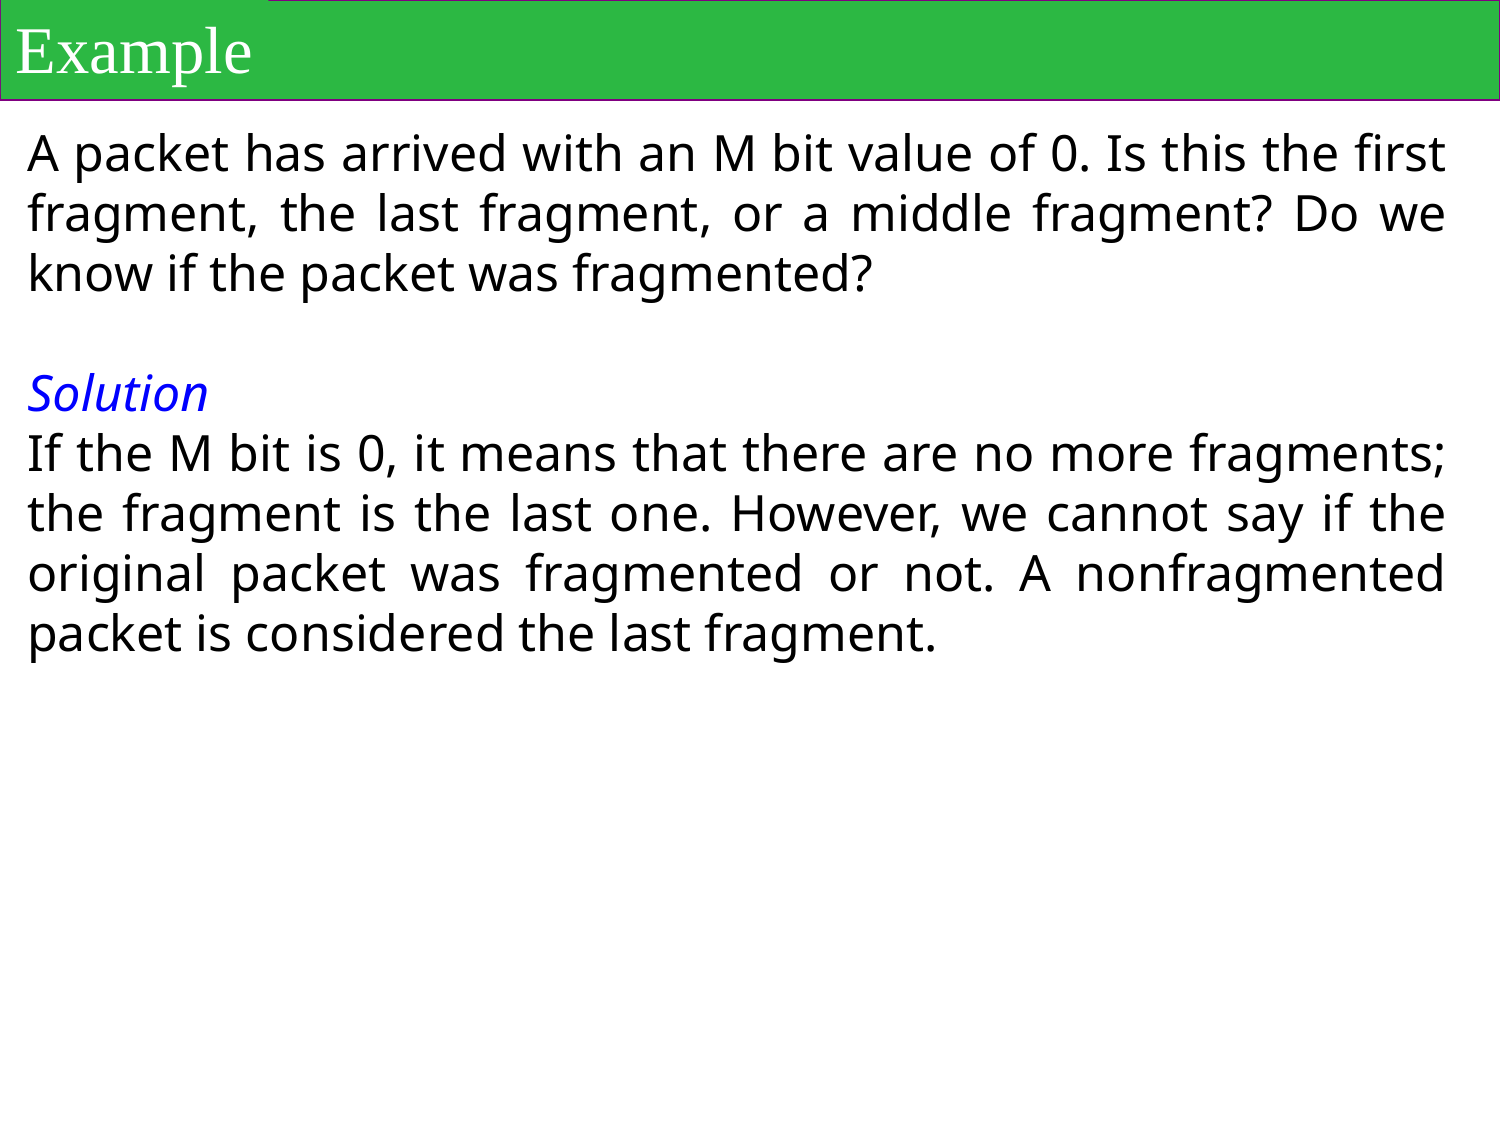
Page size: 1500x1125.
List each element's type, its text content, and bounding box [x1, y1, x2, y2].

text_box A packet has arrived with an M bit value of 0. Is this the first fragment, the last fragment, or a middle fragment? Do we know if the packet was fragmented? Solution If the M bit is 0, it means that there are no more fragments; the fragment is the last one. However, we cannot say if the original packet was fragmented or not. A nonfragmented packet is considered the last fragment. [12, 114, 1463, 669]
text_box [0, 0, 1500, 101]
